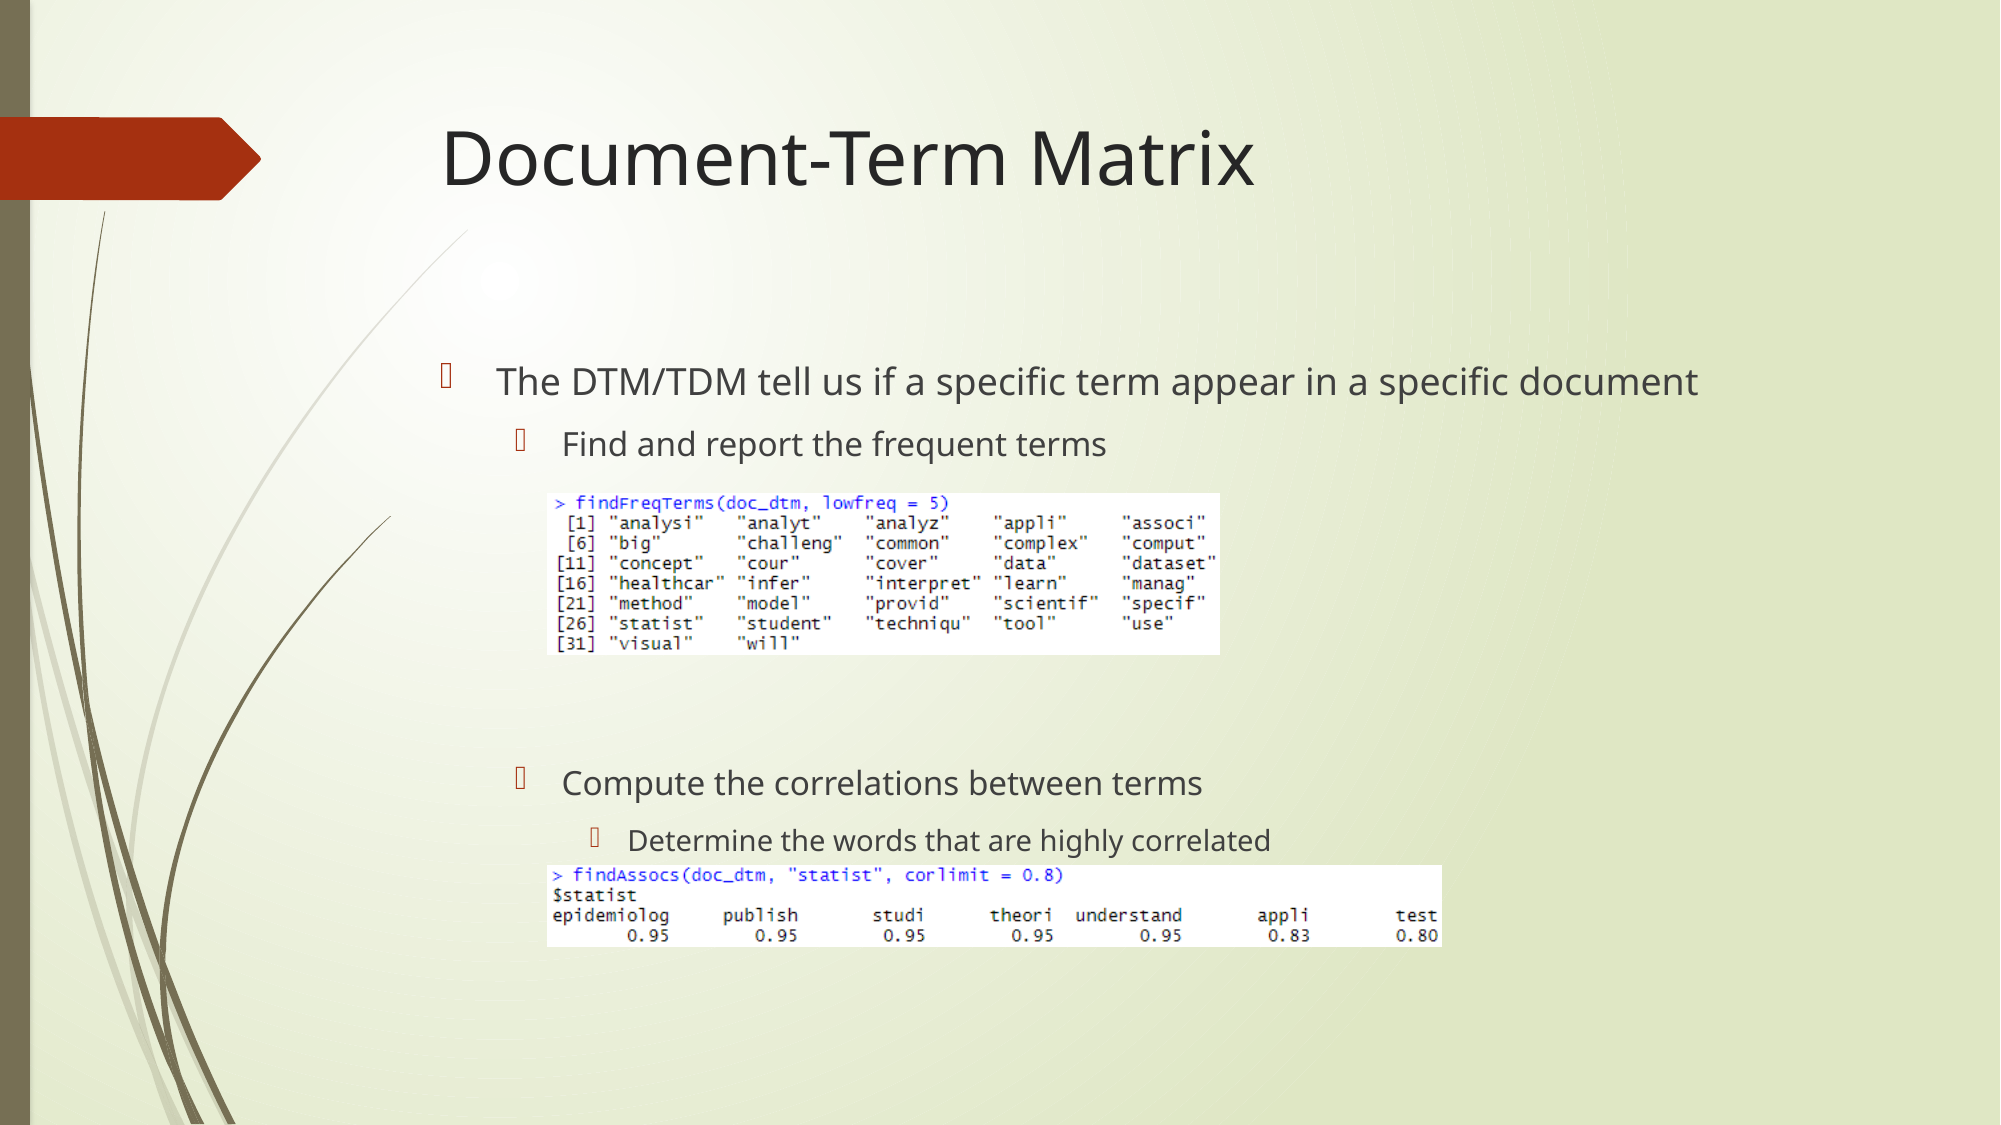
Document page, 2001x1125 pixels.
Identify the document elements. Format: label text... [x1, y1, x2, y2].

picture [546, 864, 1442, 947]
picture [546, 493, 1220, 655]
title Document-Term Matrix [425, 102, 1888, 313]
list The DTM/TDM tell us if a specific term appear in a specific document Find and report the frequent terms Compute the correlations between terms Determine the words that are highly correlated [424, 350, 1888, 970]
